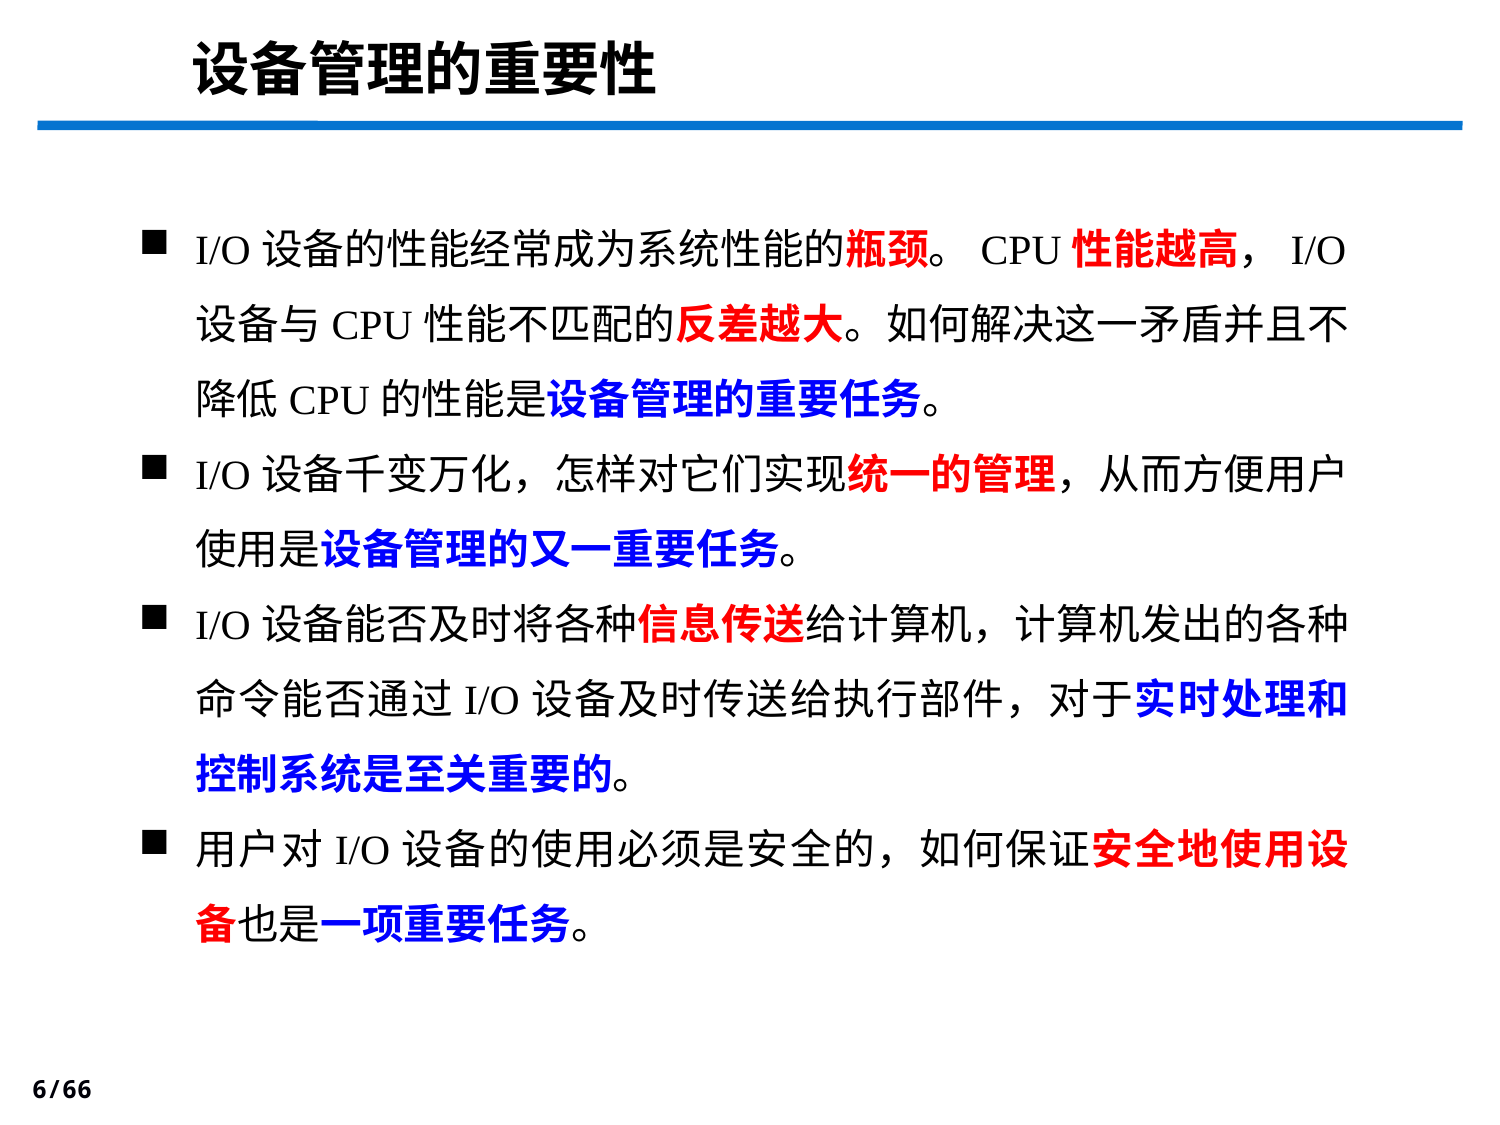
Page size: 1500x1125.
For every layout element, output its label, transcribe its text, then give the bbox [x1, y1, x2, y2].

list I/O设备的性能经常成为系统性能的瓶颈。CPU性能越高，I/O设备与CPU性能不匹配的反差越大。如何解决这一矛盾并且不降低CPU的性能是设备管理的重要任务。 I/O设备千变万化，怎样对它们实现统一的管理，从而方便用户使用是设备管理的又一重要任务。 I/O设备能否及时将各种信息传送给计算机，计算机发出的各种命令能否通过I/O设备及时传送给执行部件，对于实时处理和控制系统是至关重要的。 用户对I/O设备的使用必须是安全的，如何保证安全地使用设备也是一项重要任务。 [123, 190, 1365, 1025]
text_box 设备管理的重要性 [177, 24, 1500, 102]
